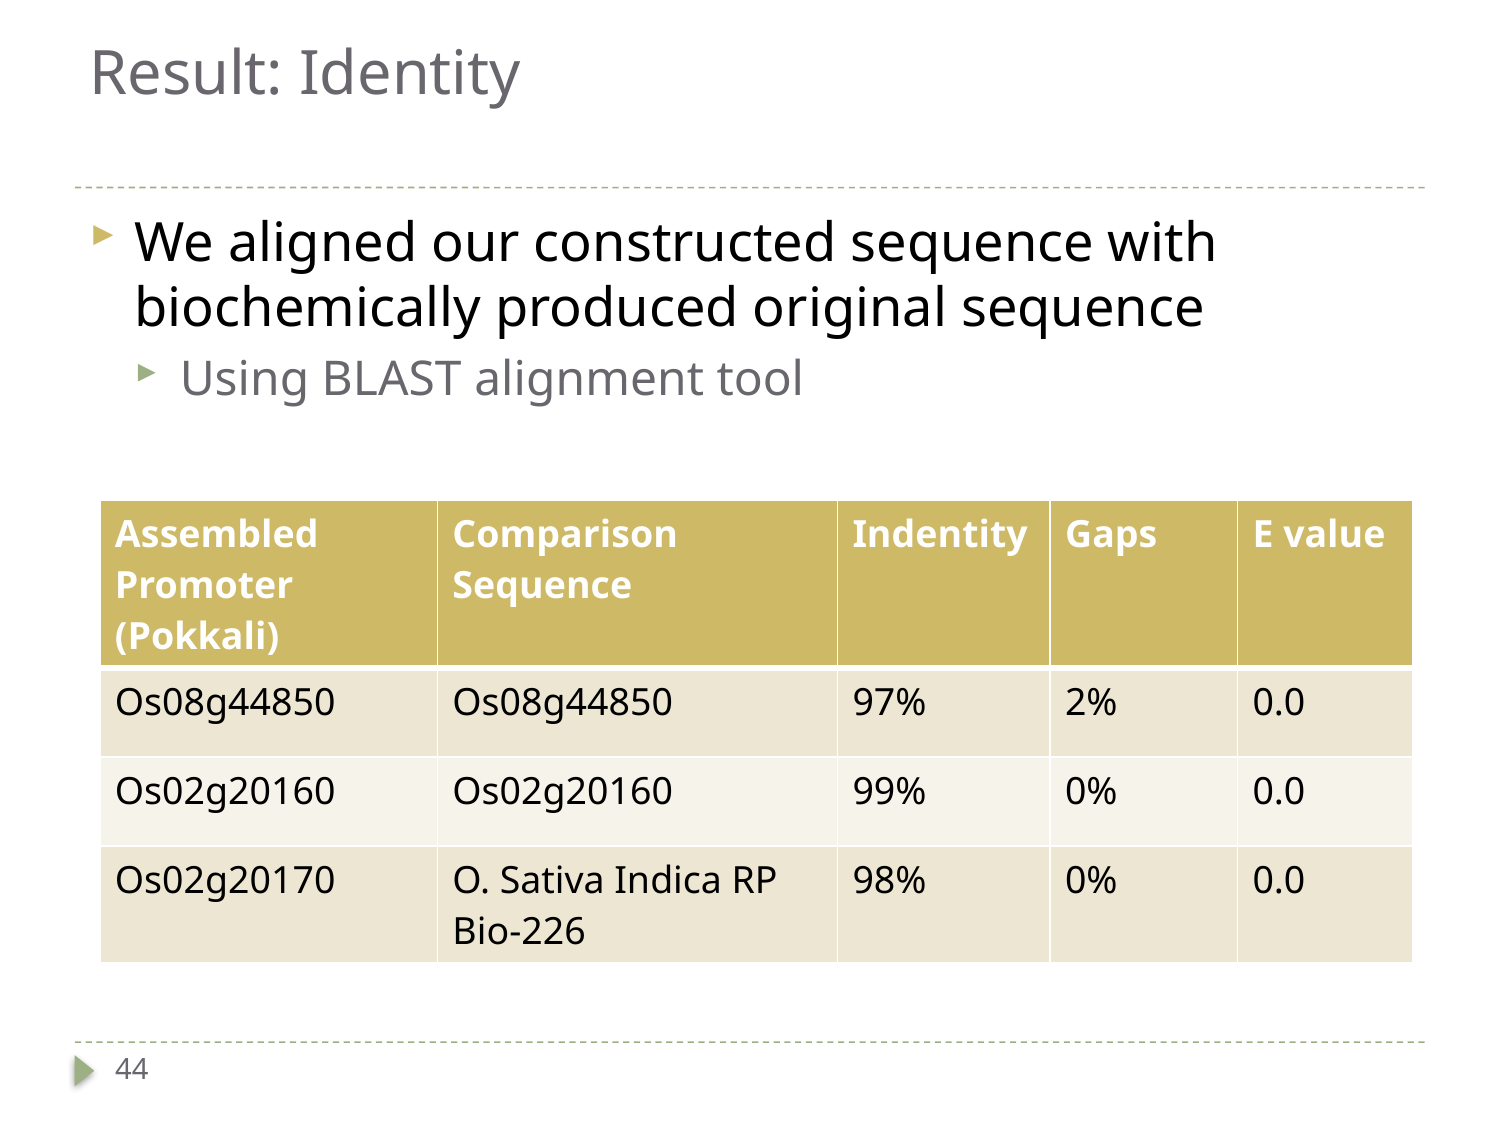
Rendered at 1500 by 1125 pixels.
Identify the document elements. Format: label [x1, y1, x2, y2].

table_cell [1051, 847, 1237, 962]
table_cell [838, 758, 1049, 845]
table_cell [1238, 847, 1412, 962]
table_cell [101, 758, 437, 845]
list [75, 200, 1425, 1010]
table_cell [1238, 671, 1412, 756]
table_header [838, 501, 1049, 665]
table_cell [438, 758, 837, 845]
table_cell [1238, 758, 1412, 845]
table_cell [1051, 758, 1237, 845]
slide_number [100, 1042, 426, 1103]
table_cell [838, 671, 1049, 756]
table_cell [438, 847, 837, 962]
title [75, 24, 1425, 188]
table_cell [838, 847, 1049, 962]
table_cell [438, 671, 837, 756]
table_header [1238, 501, 1412, 665]
table_header [1051, 501, 1237, 665]
table_cell [101, 671, 437, 756]
table_header [438, 501, 837, 665]
table_cell [101, 847, 437, 962]
table_cell [1051, 671, 1237, 756]
table_header [101, 501, 437, 665]
